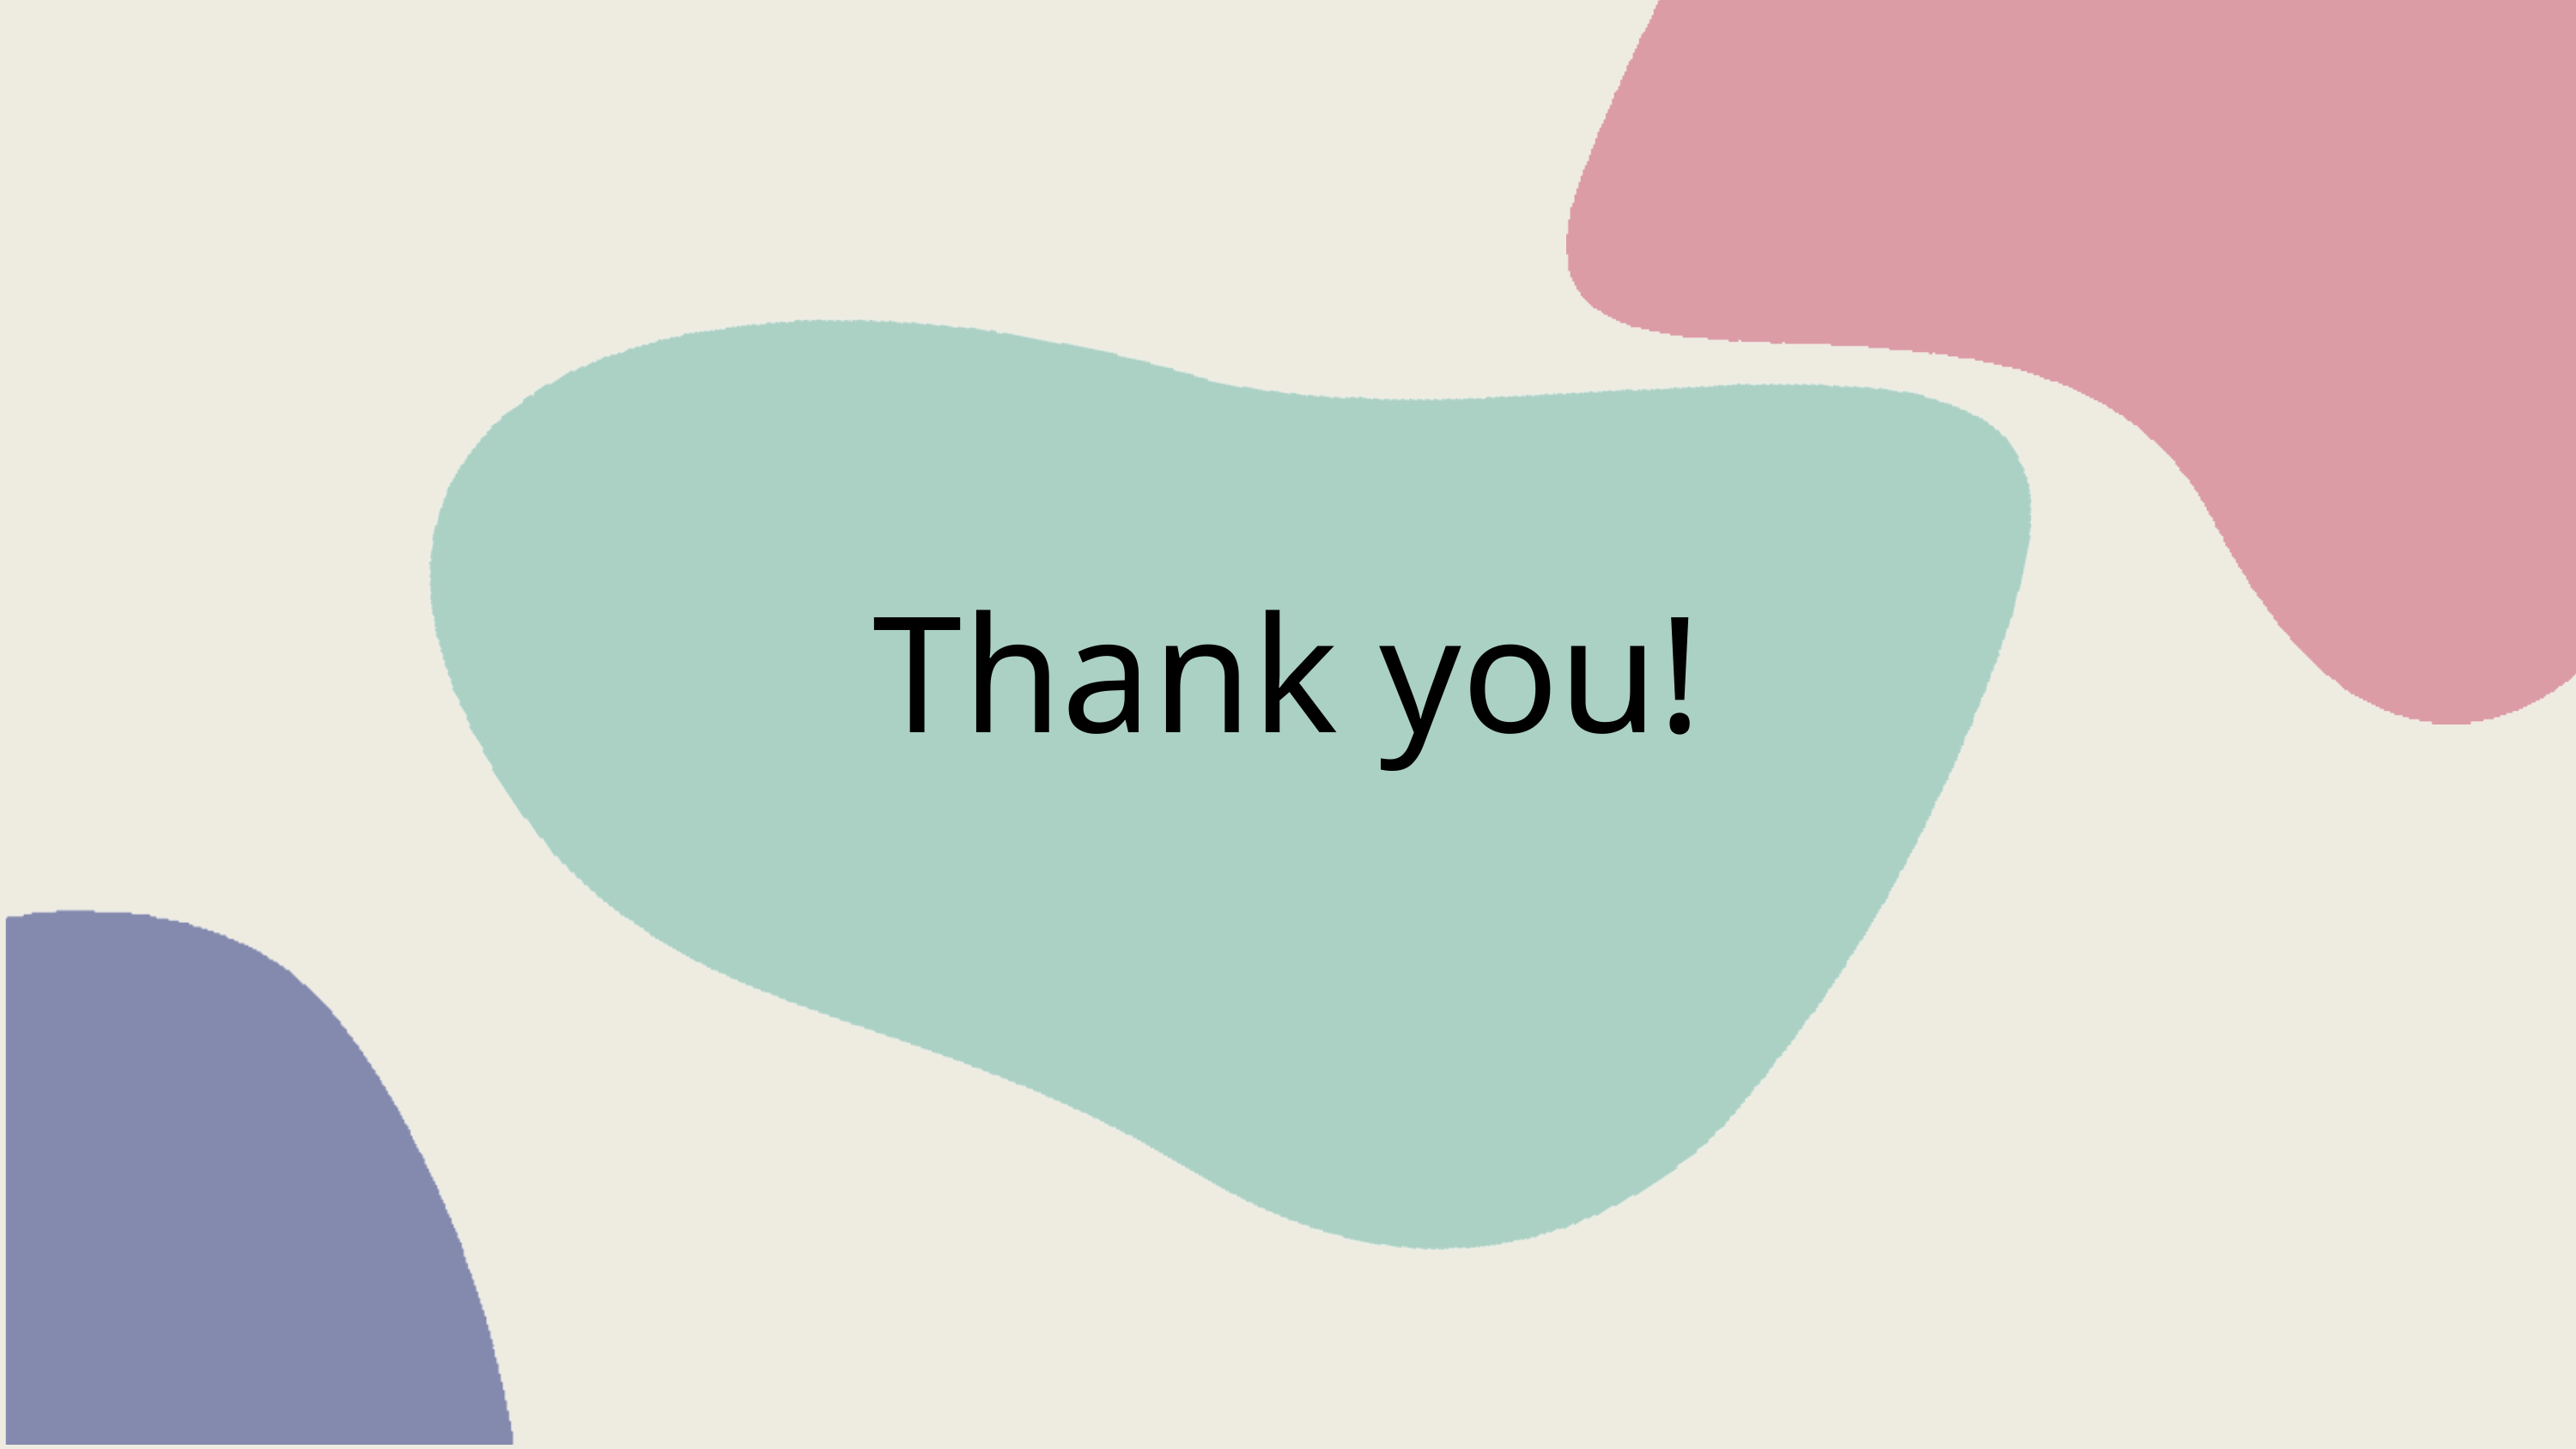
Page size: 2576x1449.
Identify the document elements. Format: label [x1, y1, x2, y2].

picture [0, 0, 2576, 1449]
text_box [623, 571, 1953, 867]
